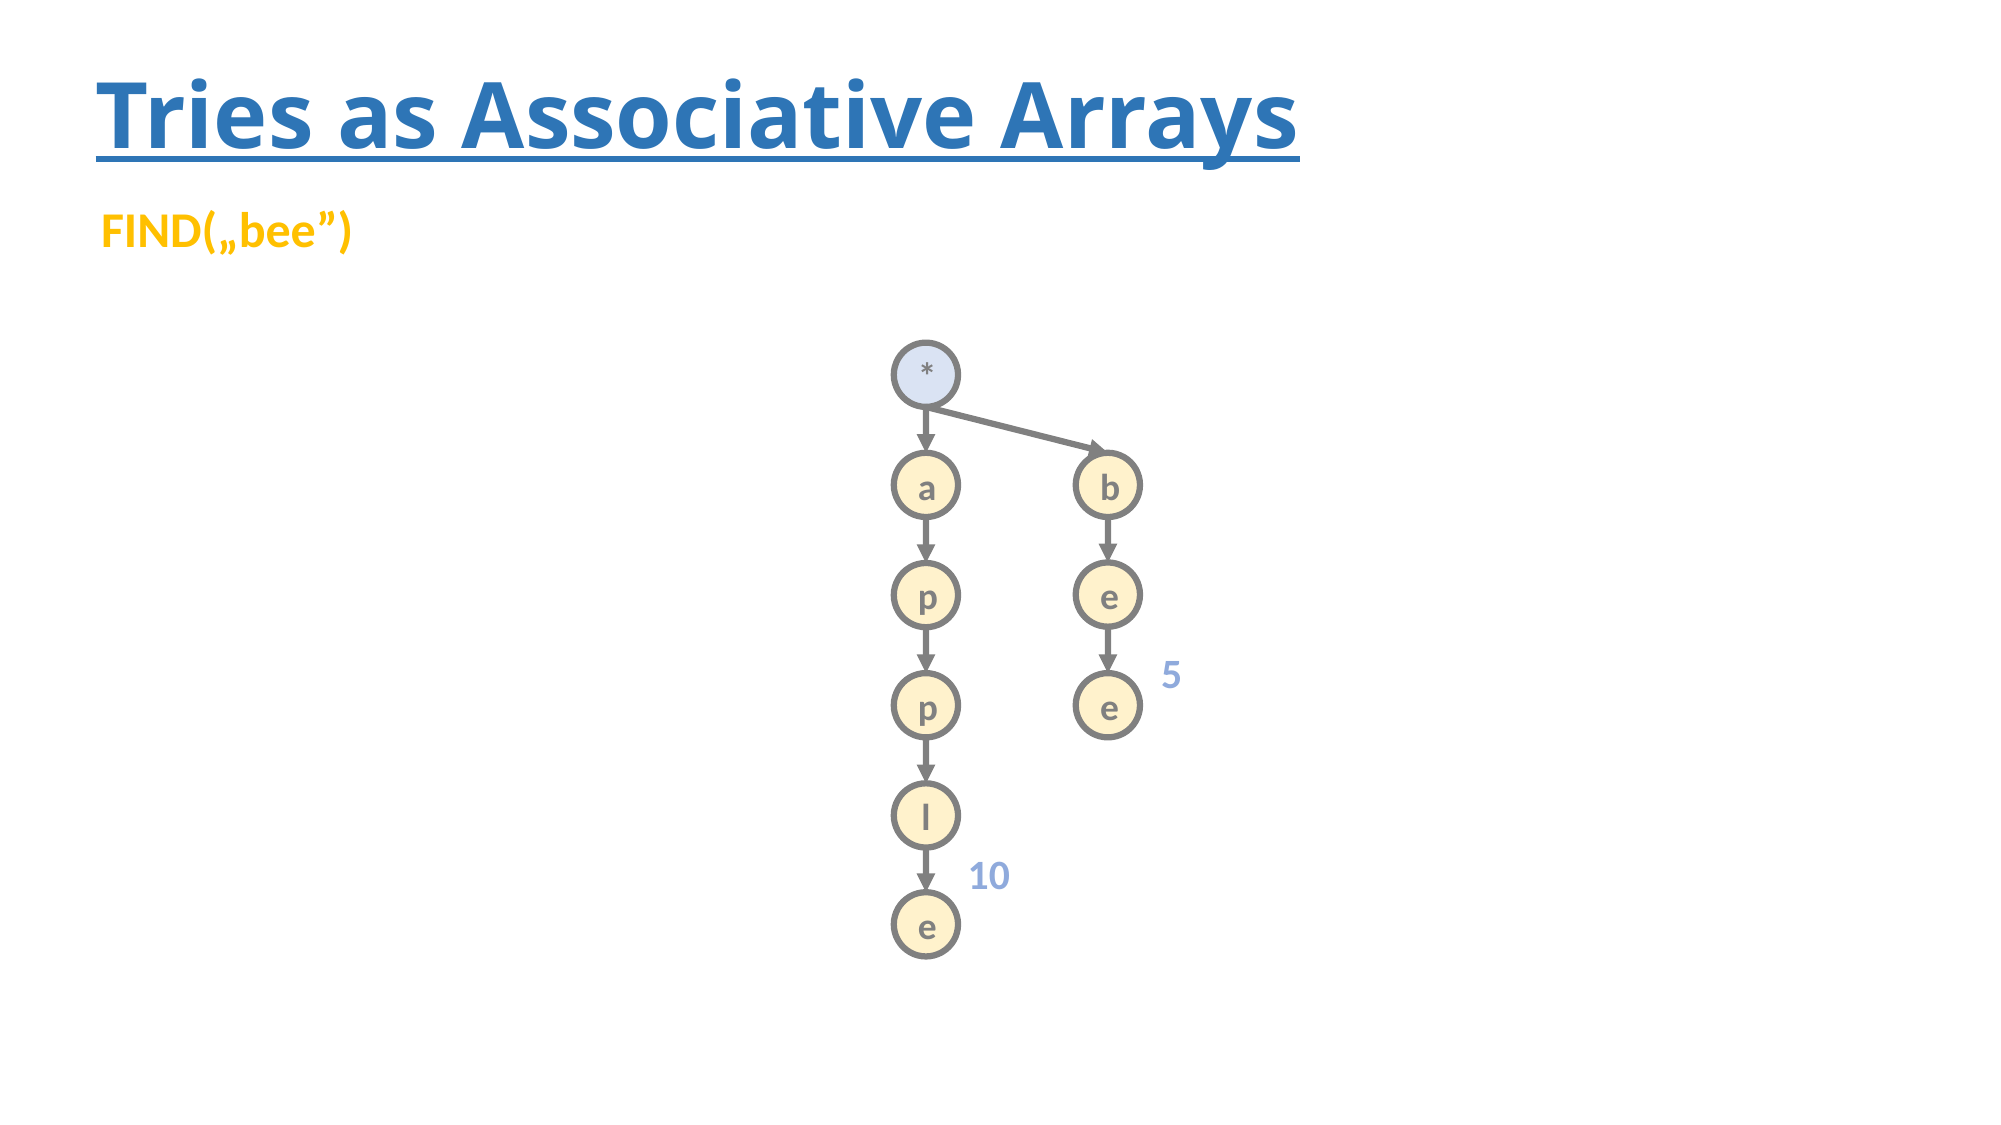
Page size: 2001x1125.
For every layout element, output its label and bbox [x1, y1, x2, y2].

text_box [892, 341, 1142, 958]
text_box [86, 190, 369, 265]
text_box [1146, 639, 1198, 705]
title [80, 10, 1806, 228]
